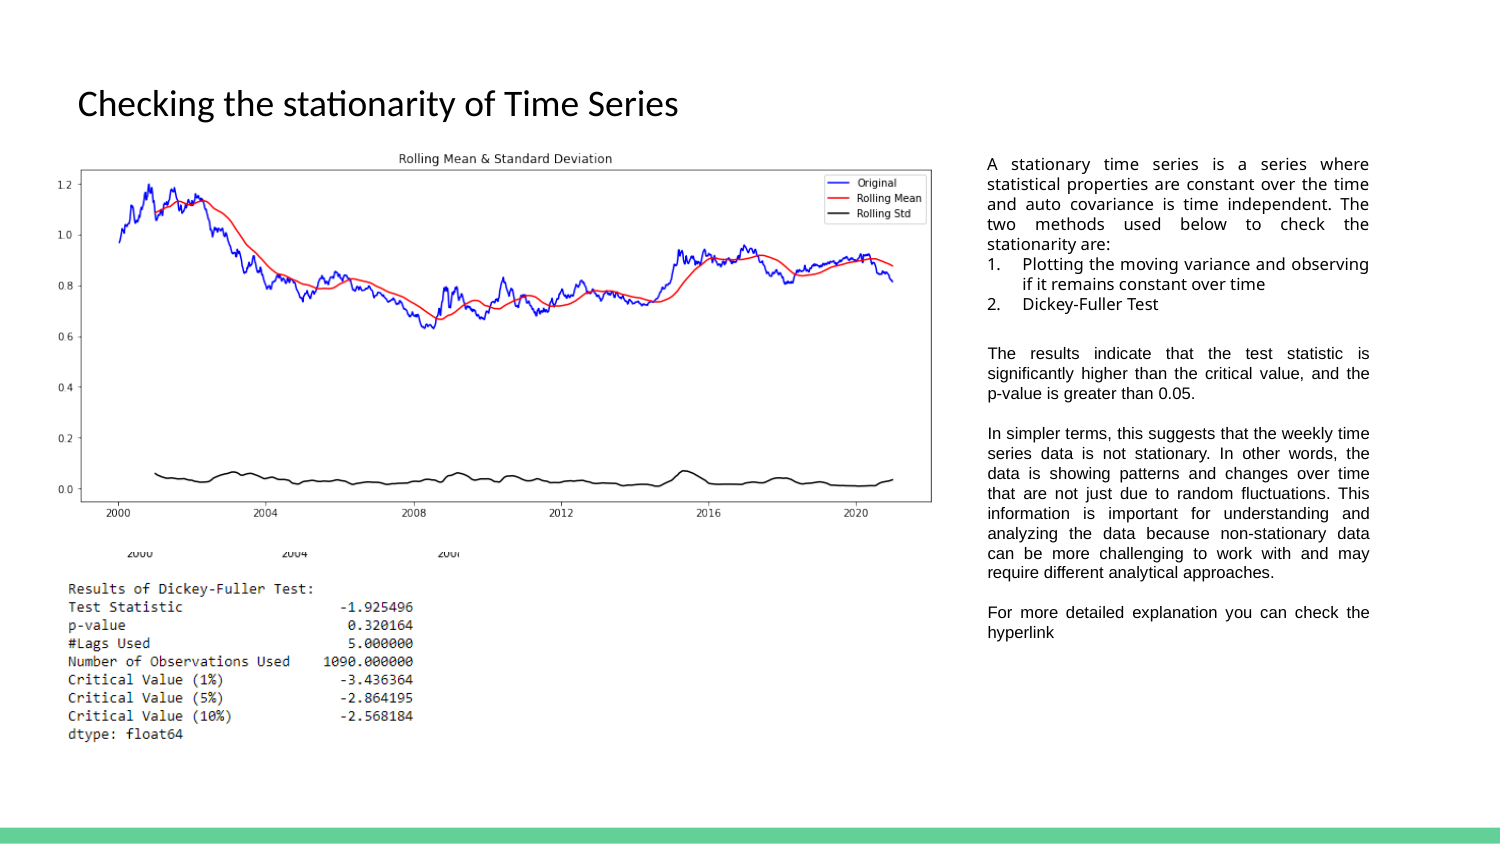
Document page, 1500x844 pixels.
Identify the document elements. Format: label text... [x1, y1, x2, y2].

text_box A stationary time series is a series where statistical properties are constant over the time and auto covariance is time independent. The two methods used below to check the stationarity are: Plotting the moving variance and observing if it remains constant over time Dickey-Fuller Test [972, 146, 1385, 342]
text_box Checking the stationarity of Time Series [63, 71, 1437, 135]
picture [49, 146, 939, 526]
picture [62, 552, 460, 757]
text_box The results indicate that the test statistic is significantly higher than the critical value, and the p-value is greater than 0.05. In simpler terms, this suggests that the weekly time series data is not stationary. In other words, the data is showing patterns and changes over time that are not just due to random fluctuations. This information is important for understanding and analyzing the data because non-stationary data can be more challenging to work with and may require different analytical approaches. For more detailed explanation you can check the hyperlink [972, 335, 1386, 650]
